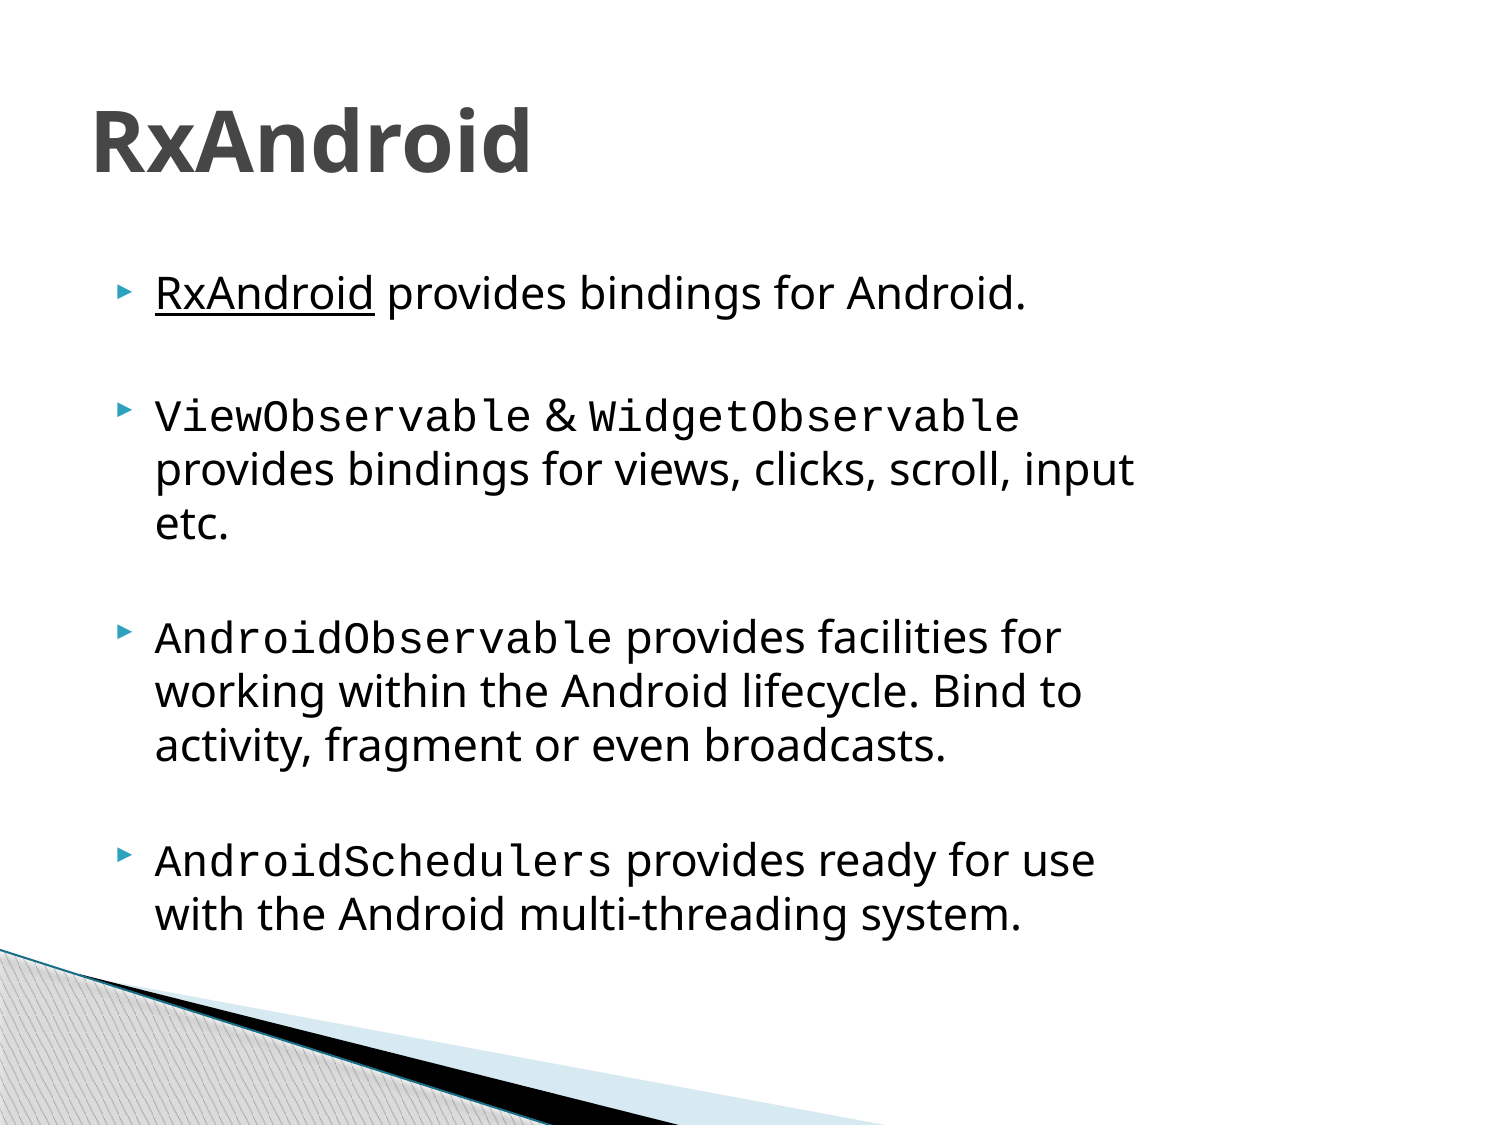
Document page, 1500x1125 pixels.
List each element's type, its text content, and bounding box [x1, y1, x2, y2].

title RxAndroid [75, 45, 1425, 233]
list RxAndroid provides bindings for Android. ViewObservable & WidgetObservable provides bindings for views, clicks, scroll, input etc. AndroidObservable provides facilities for working within the Android lifecycle. Bind to activity, fragment or even broadcasts. AndroidSchedulers provides ready for use with the Android multi-threading system. [83, 257, 1189, 957]
